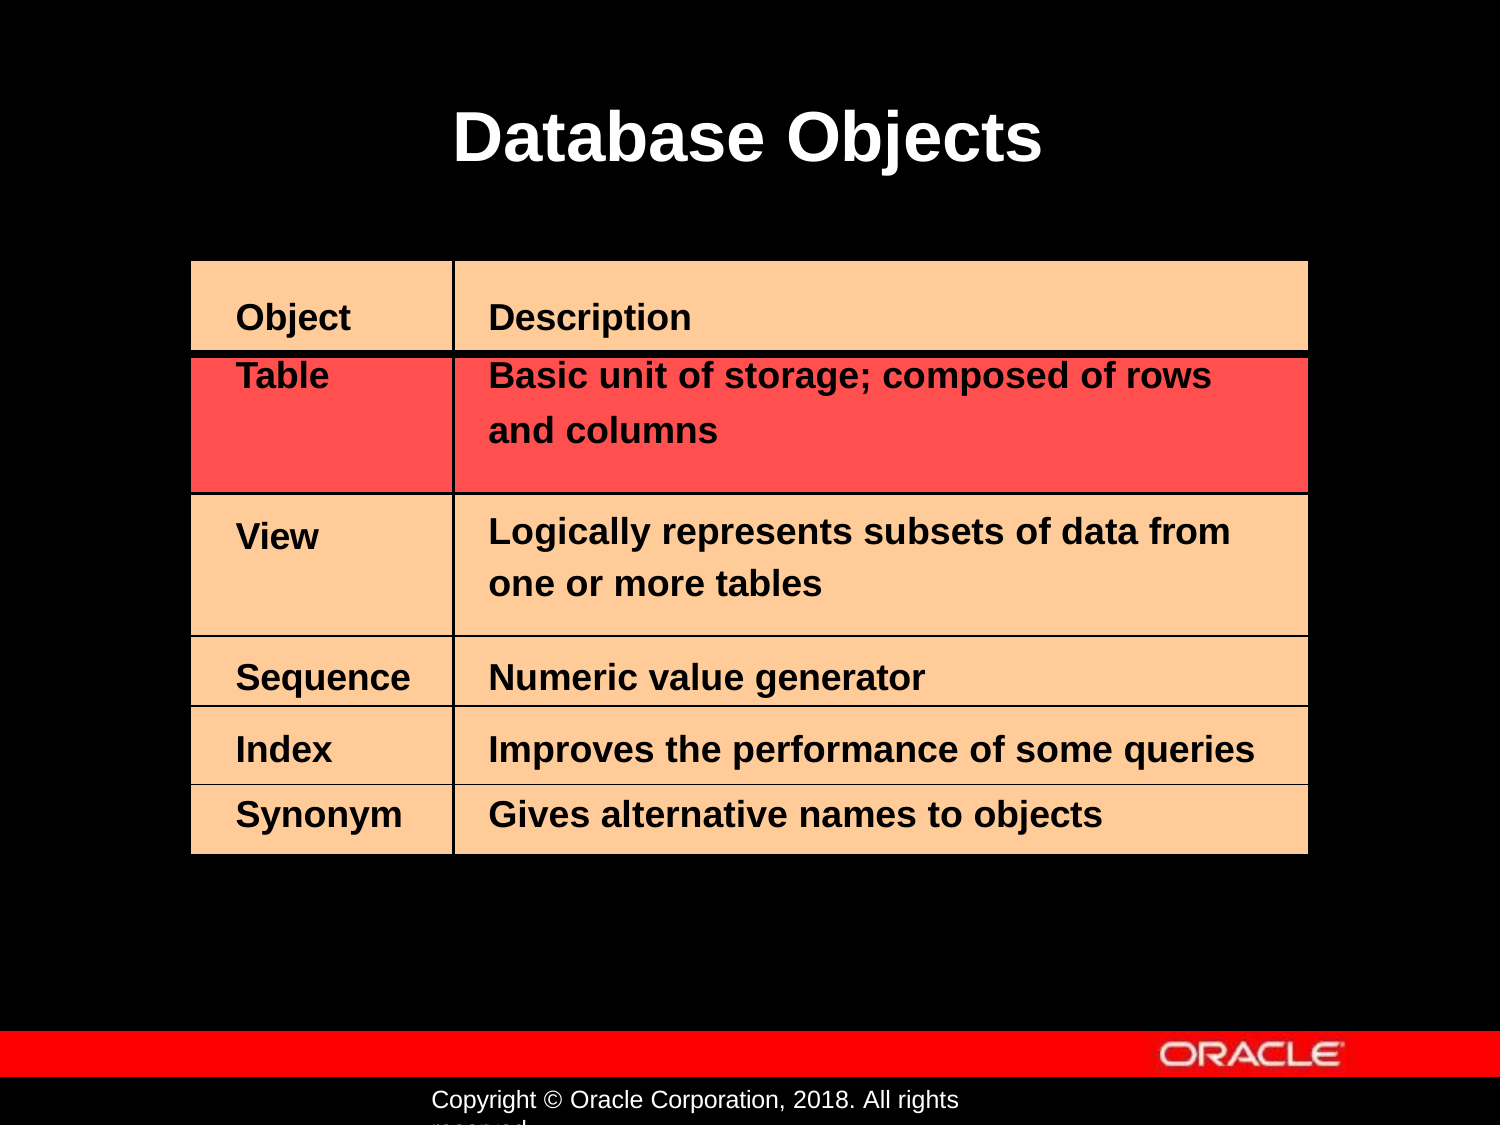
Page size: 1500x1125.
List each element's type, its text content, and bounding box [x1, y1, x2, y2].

table_cell Index [191, 707, 452, 784]
table_cell Numeric value generator [455, 637, 1308, 705]
footer Copyright © Oracle Corporation, 2018. All rights reserved. [429, 1085, 1067, 1125]
table_cell Sequence [191, 637, 452, 705]
title Database Objects [149, 39, 1341, 279]
table_cell Basic unit of storage; composed of rows and columns [455, 358, 1308, 492]
picture [0, 1031, 1500, 1077]
table_cell Synonym [191, 785, 452, 854]
table_cell Improves the performance of some queries [455, 707, 1308, 784]
table_header Object [191, 279, 452, 350]
table_cell Gives alternative names to objects [455, 785, 1308, 854]
table_header Description [455, 279, 1308, 350]
table_cell Table [191, 358, 452, 492]
table_cell View [191, 495, 452, 635]
table_cell Logically represents subsets of data from one or more tables [455, 495, 1308, 635]
